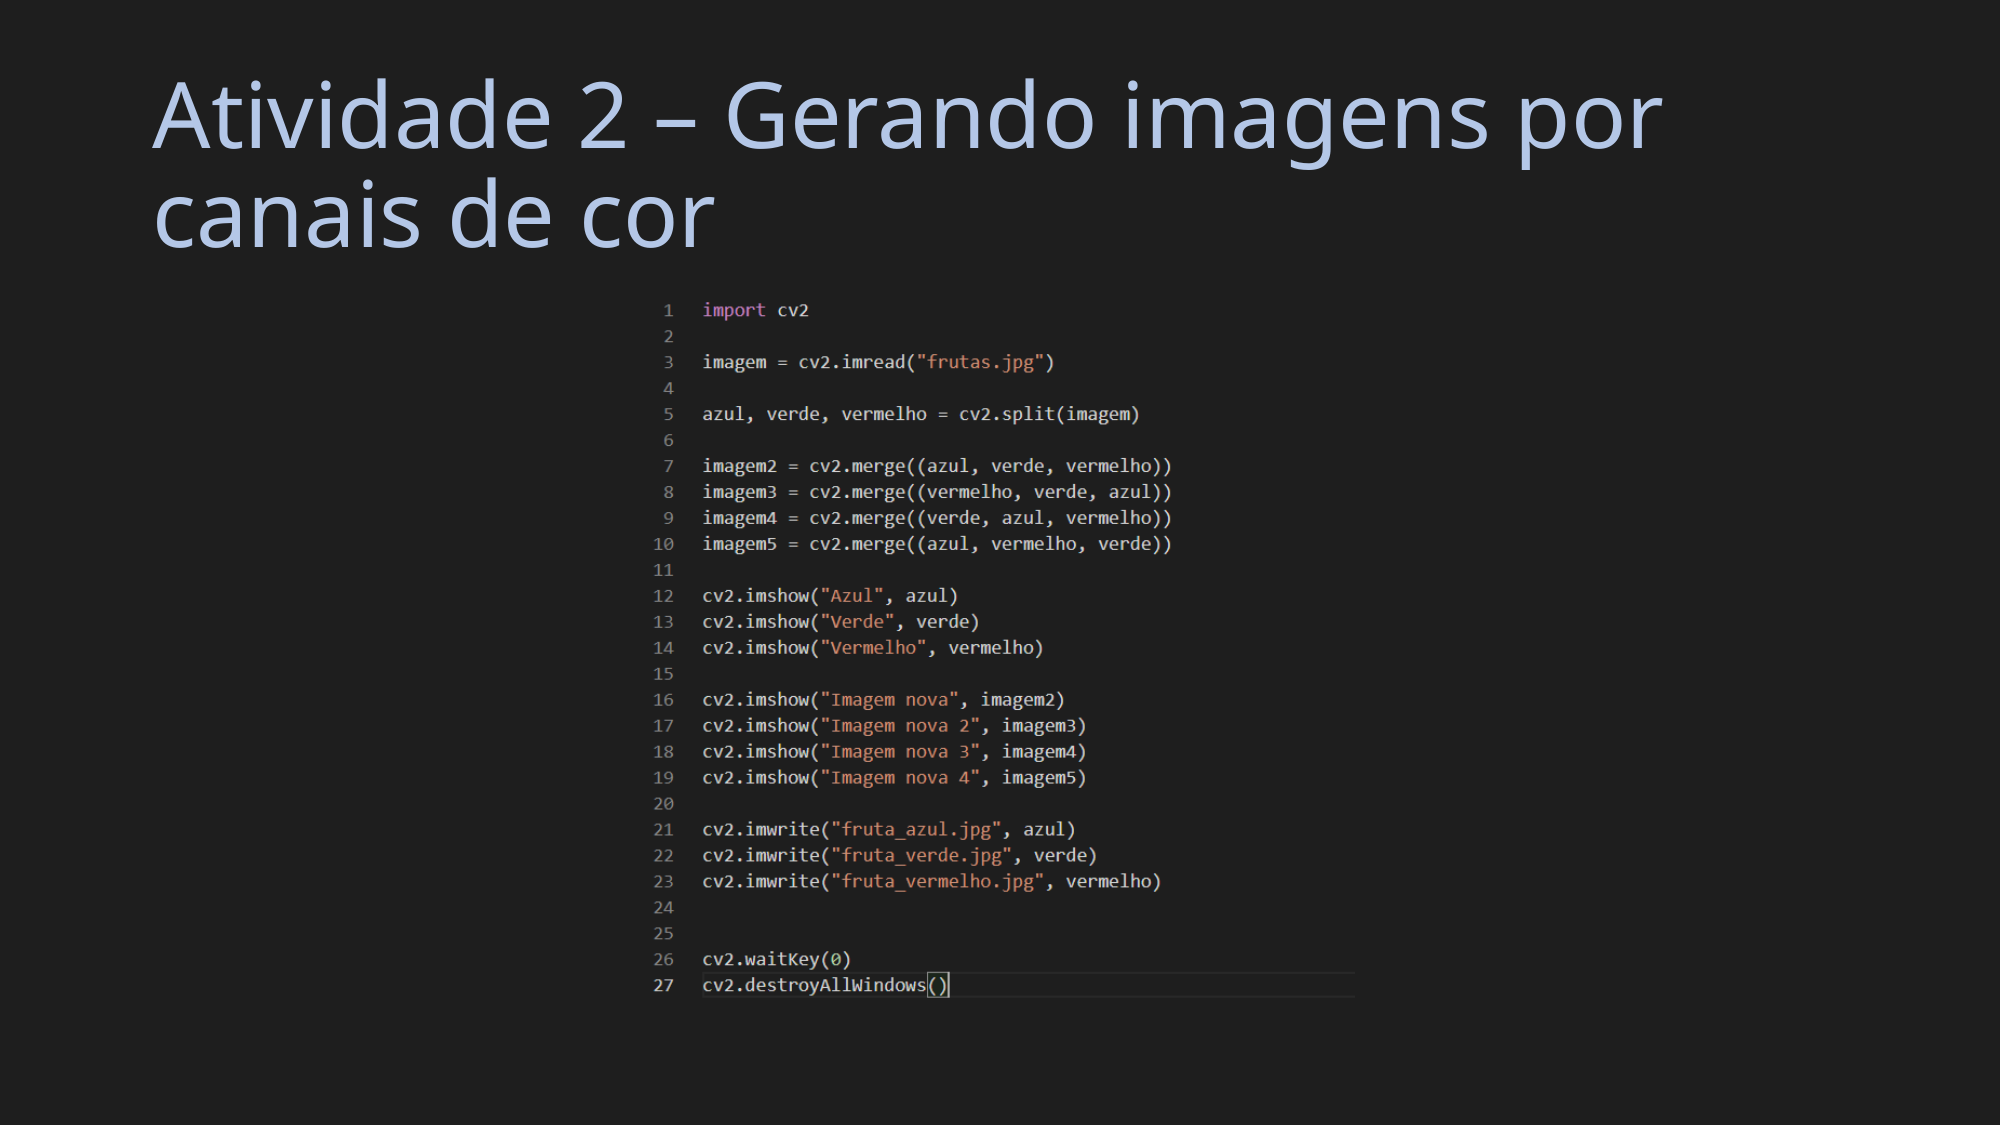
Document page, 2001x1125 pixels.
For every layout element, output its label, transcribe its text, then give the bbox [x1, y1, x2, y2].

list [645, 299, 1355, 1014]
title Atividade 2 – Gerando imagens por canais de cor [137, 59, 1863, 278]
